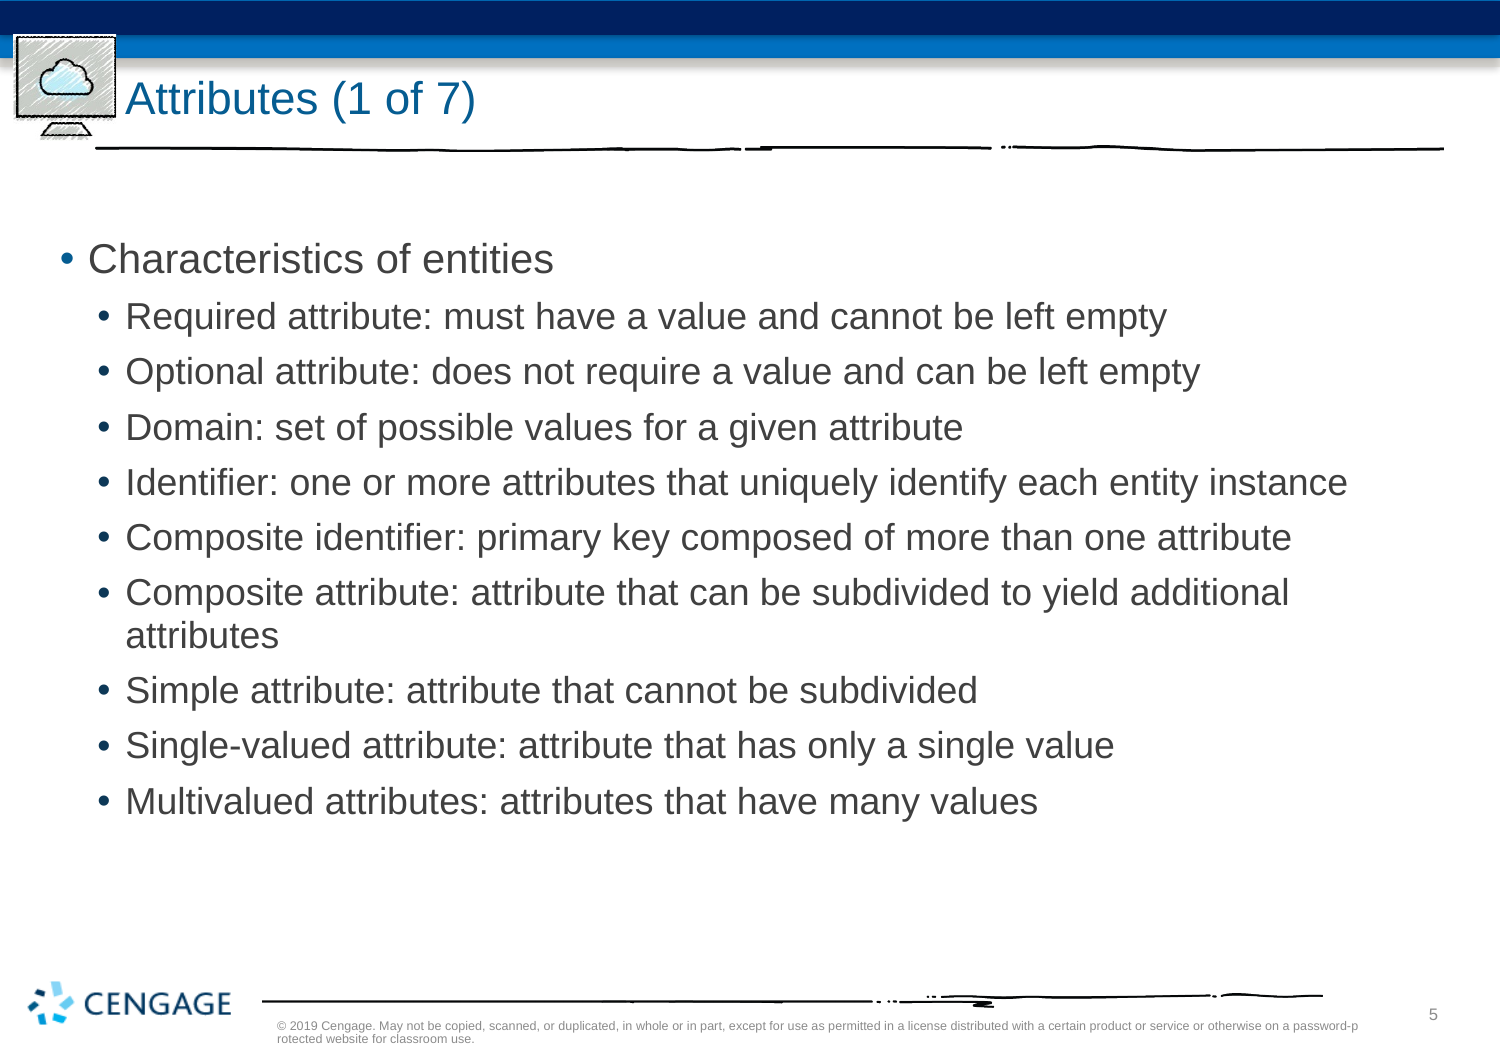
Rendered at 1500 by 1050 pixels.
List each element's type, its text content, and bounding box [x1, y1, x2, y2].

picture [95, 145, 1444, 152]
picture [7, 968, 59, 1037]
picture [13, 34, 117, 141]
title Attributes (1 of 7) [125, 77, 1442, 125]
list Characteristics of entities Required attribute: must have a value and cannot be left empty Optional attribute: does not require a value and can be left empty Domain: set of possible values for a given attribute Identifier: one or more attributes that uniquely identify each entity instance Composite identifier: primary key composed of more than one attribute Composite attribute: attribute that can be subdivided to yield additional attributes Simple attribute: attribute that cannot be subdivided Single-valued attribute: attribute that has only a single value Multivalued attributes: attributes that have many values [59, 235, 1441, 1050]
footer © 2019 Cengage. May not be copied, scanned, or duplicated, in whole or in part, except for use as permitted in a license distributed with a certain product or service or otherwise on a password-protected website for classroom use. [262, 1007, 1375, 1045]
